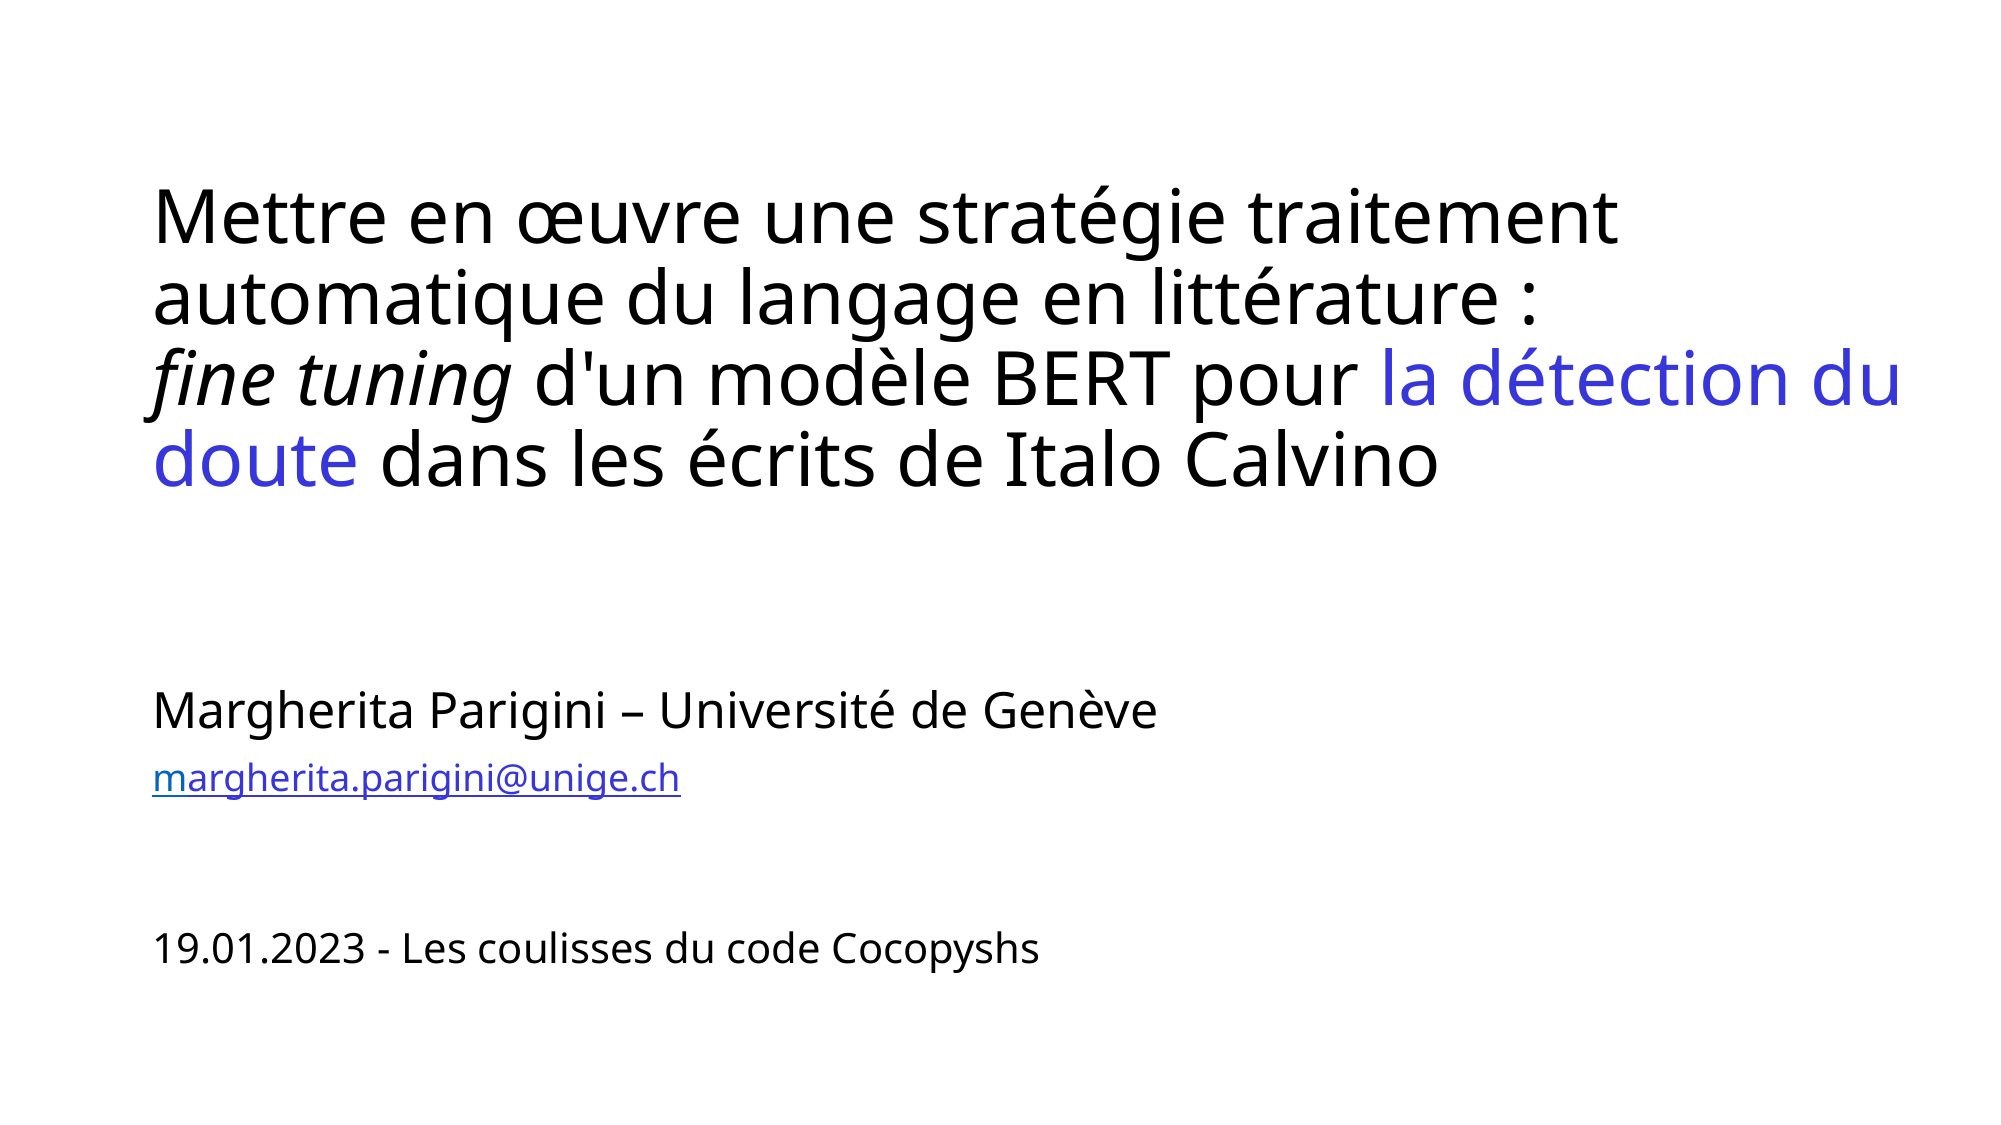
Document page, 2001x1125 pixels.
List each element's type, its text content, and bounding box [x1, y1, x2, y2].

text_box Margherita Parigini – Université de Genève [137, 671, 1372, 746]
text_box margherita.parigini@unige.ch [137, 746, 1372, 813]
text_box 19.01.2023 - Les coulisses du code Cocopyshs [137, 914, 1372, 980]
title Mettre en œuvre une stratégie traitement automatique du langage en littérature : fine tuning d'un modèle BERT pour la détection du doute dans les écrits de Italo Calvino [137, 144, 2000, 537]
